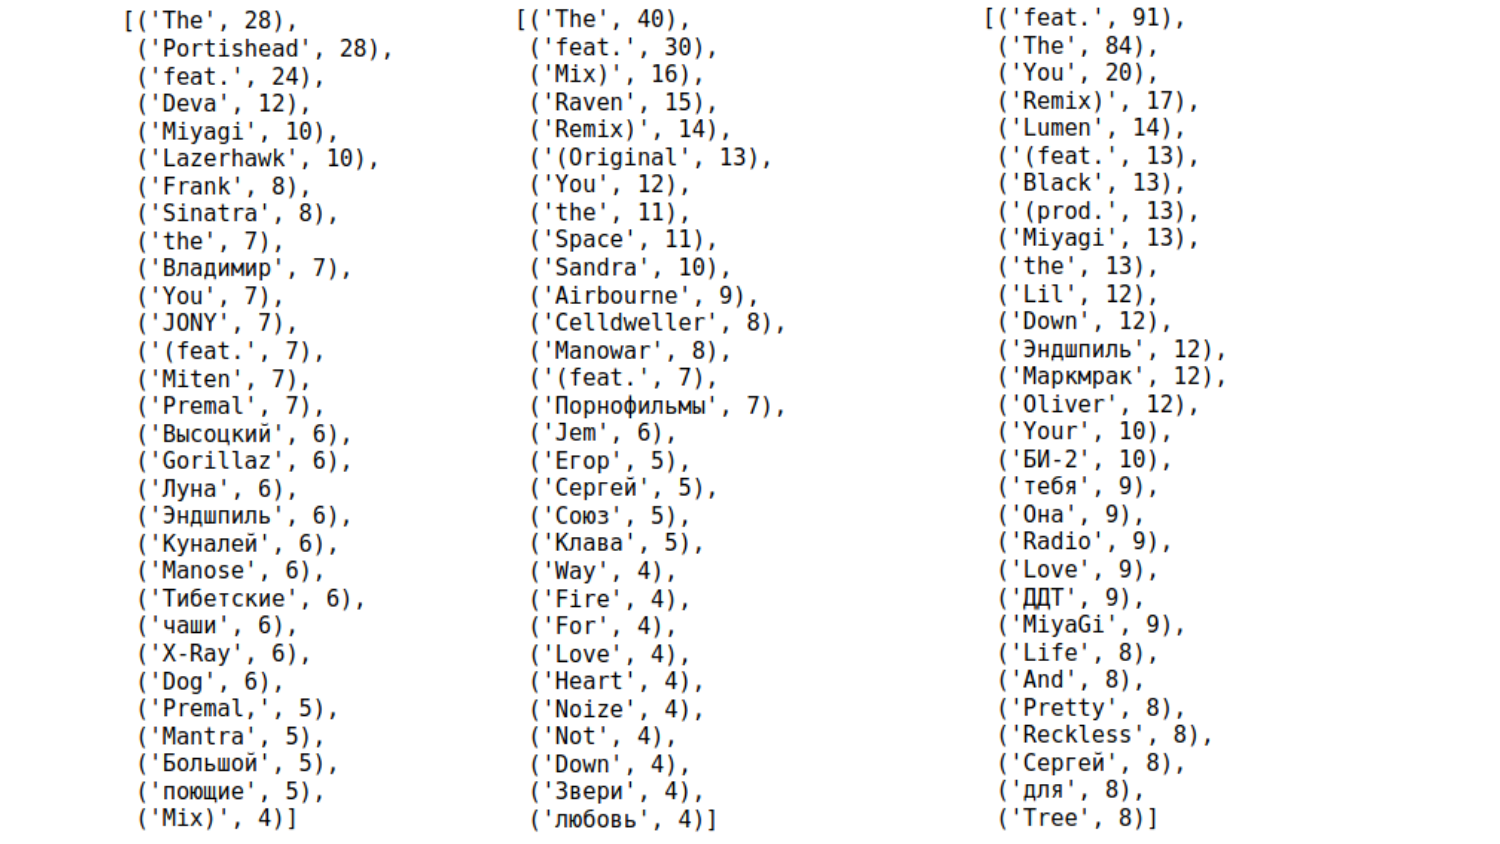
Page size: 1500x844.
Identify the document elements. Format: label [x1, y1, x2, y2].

picture [114, 0, 466, 844]
picture [973, 0, 1267, 844]
picture [504, 0, 810, 844]
